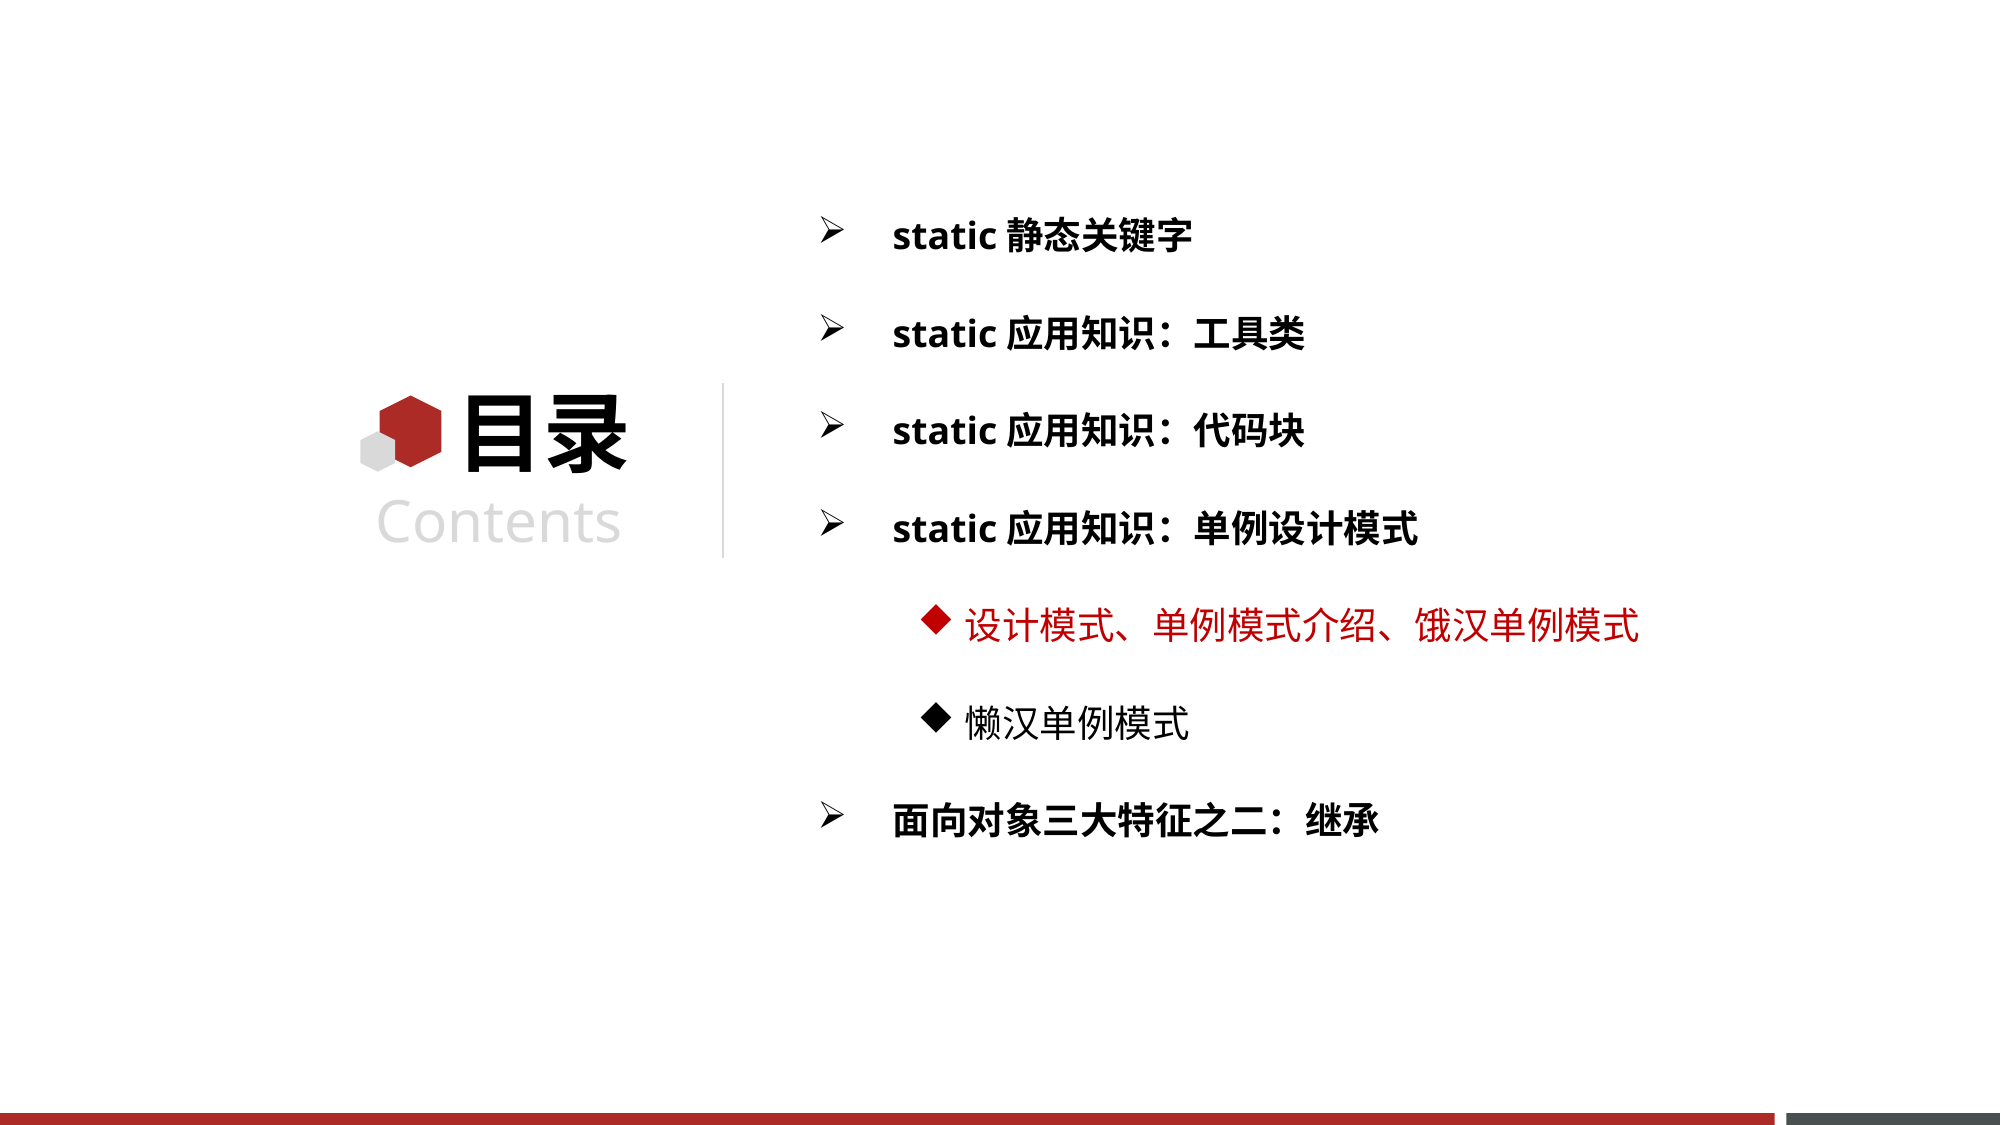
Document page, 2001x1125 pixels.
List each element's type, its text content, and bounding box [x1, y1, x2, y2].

list static静态关键字 static应用知识：工具类 static应用知识：代码块 static应用知识：单例设计模式 设计模式、单例模式介绍、饿汉单例模式 懒汉单例模式 面向对象三大特征之二：继承 [803, 98, 1855, 911]
